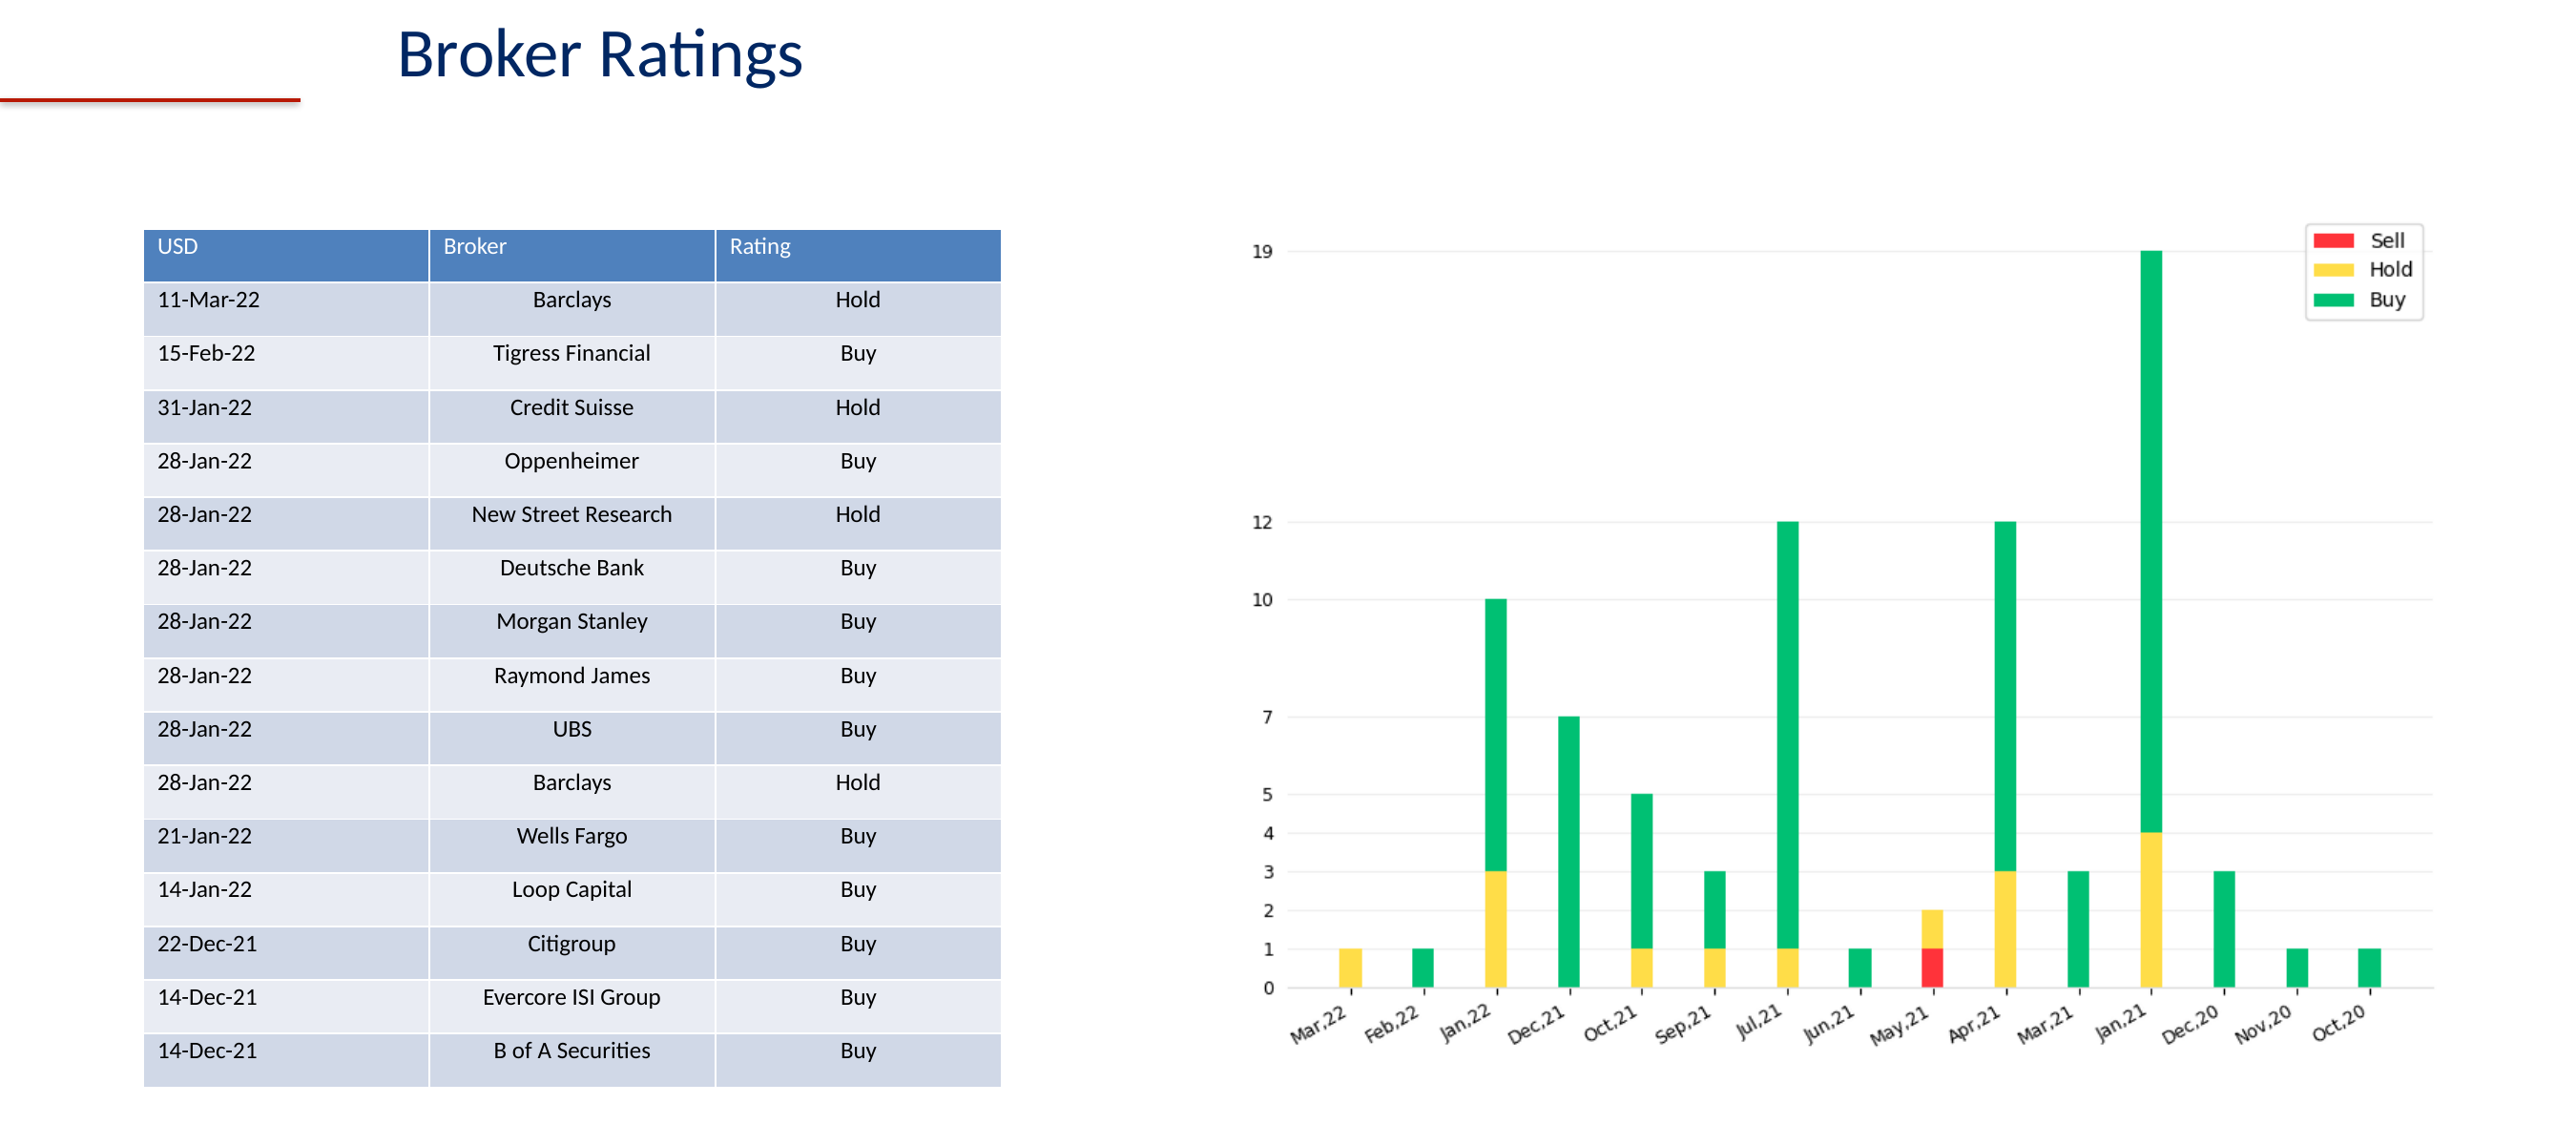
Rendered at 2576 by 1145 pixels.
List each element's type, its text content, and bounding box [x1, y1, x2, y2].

table_header Broker [430, 230, 715, 281]
table_cell Loop Capital [430, 874, 715, 926]
table_cell 28-Jan-22 [144, 445, 428, 496]
table_cell Buy [717, 874, 1001, 926]
table_cell Citigroup [430, 927, 715, 979]
table_cell Buy [717, 337, 1001, 389]
table_cell Hold [717, 391, 1001, 443]
table_cell 11-Mar-22 [144, 283, 428, 336]
table_cell 28-Jan-22 [144, 659, 428, 711]
table_cell Deutsche Bank [430, 552, 715, 604]
table_cell Buy [717, 605, 1001, 657]
table_cell Buy [717, 927, 1001, 979]
table_cell Buy [717, 713, 1001, 764]
table_cell 31-Jan-22 [144, 391, 428, 443]
table_header Rating [717, 230, 1001, 281]
table_cell Morgan Stanley [430, 605, 715, 657]
table_cell 14-Dec-21 [144, 1034, 428, 1087]
text_box Broker Ratings [383, 0, 820, 98]
table_cell 28-Jan-22 [144, 605, 428, 657]
table_cell Credit Suisse [430, 391, 715, 443]
table_cell 28-Jan-22 [144, 552, 428, 604]
table_cell Buy [717, 659, 1001, 711]
table_cell 21-Jan-22 [144, 820, 428, 872]
table_header USD [144, 230, 428, 281]
table_cell Barclays [430, 283, 715, 336]
table_cell Hold [717, 283, 1001, 336]
table_cell 22-Dec-21 [144, 927, 428, 979]
table_cell Buy [717, 981, 1001, 1032]
table_cell 15-Feb-22 [144, 337, 428, 389]
table_cell Barclays [430, 766, 715, 819]
table_cell Raymond James [430, 659, 715, 711]
table_cell 14-Jan-22 [144, 874, 428, 926]
table_cell New Street Research [430, 498, 715, 550]
table_cell 28-Jan-22 [144, 766, 428, 819]
table_cell Buy [717, 552, 1001, 604]
table_cell Wells Fargo [430, 820, 715, 872]
table_cell Buy [717, 1034, 1001, 1087]
table_cell B of A Securities [430, 1034, 715, 1087]
table_cell Buy [717, 445, 1001, 496]
table_cell 28-Jan-22 [144, 713, 428, 764]
table_cell Buy [717, 820, 1001, 872]
table_cell Evercore ISI Group [430, 981, 715, 1032]
table_cell 28-Jan-22 [144, 498, 428, 550]
table_cell Hold [717, 766, 1001, 819]
table_cell UBS [430, 713, 715, 764]
table_cell 14-Dec-21 [144, 981, 428, 1032]
table_cell Hold [717, 498, 1001, 550]
table_cell Tigress Financial [430, 337, 715, 389]
table_cell Oppenheimer [430, 445, 715, 496]
picture [1144, 214, 2576, 1074]
